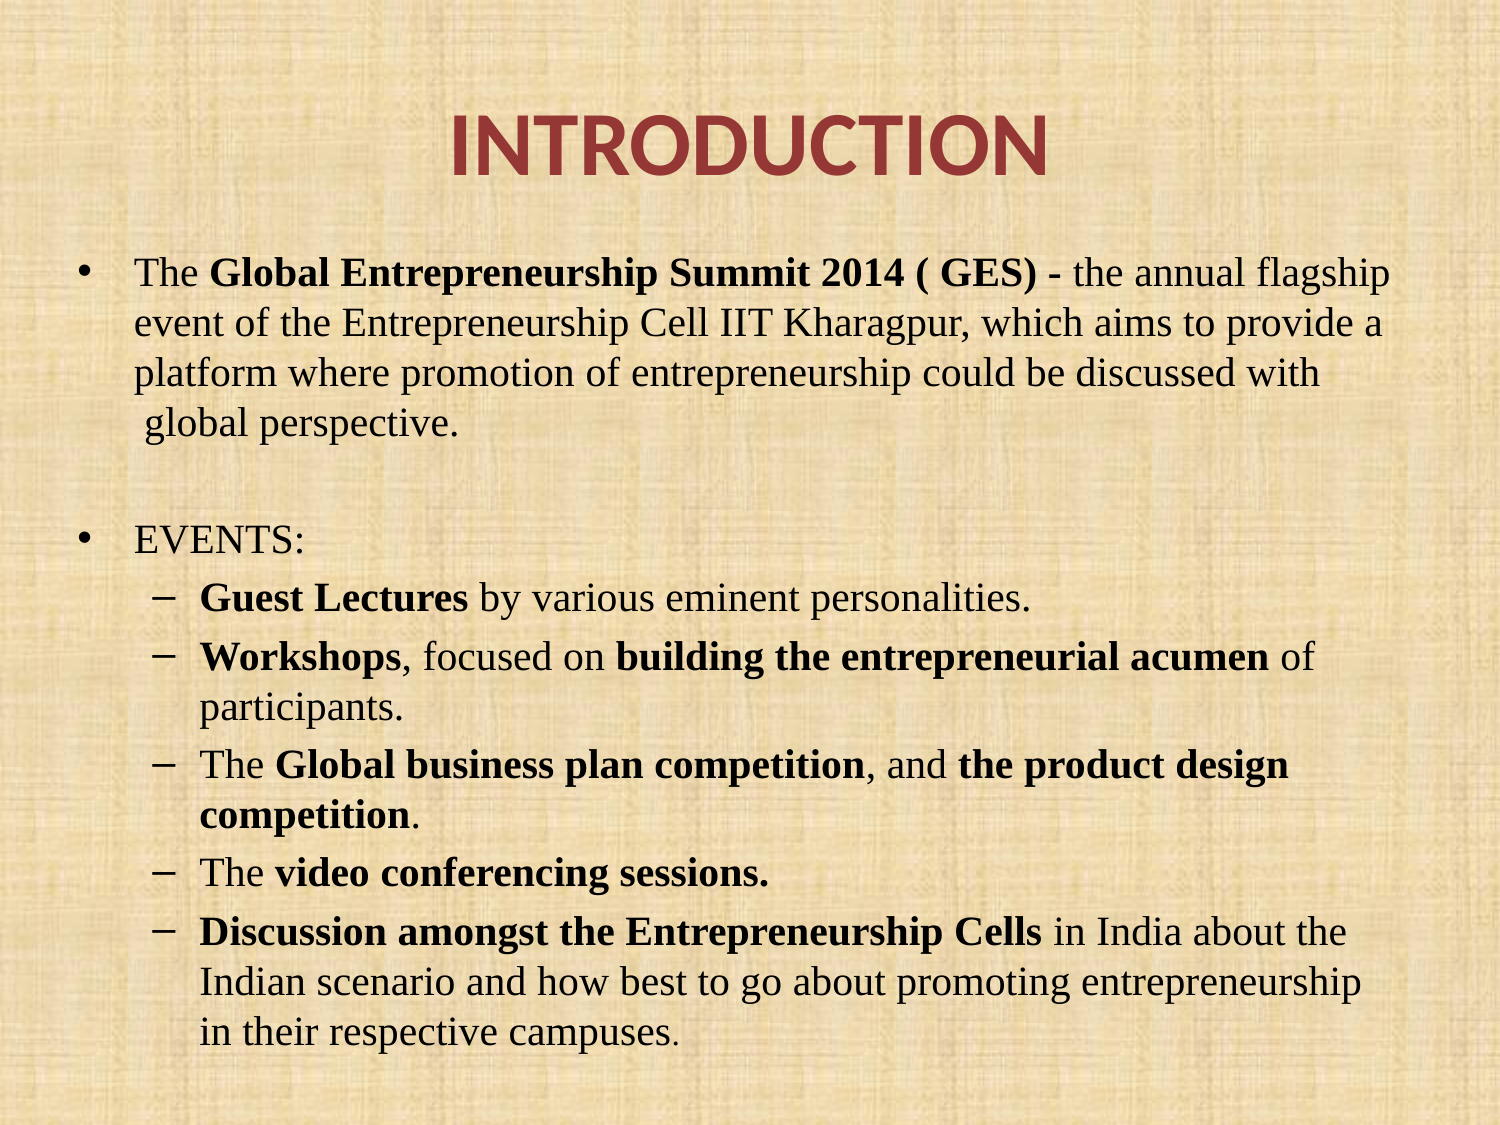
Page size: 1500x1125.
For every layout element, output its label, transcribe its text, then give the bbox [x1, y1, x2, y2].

title INTRODUCTION [75, 45, 1425, 233]
list The Global Entrepreneurship Summit 2014 ( GES) - the annual flagship event of the Entrepreneurship Cell IIT Kharagpur, which aims to provide a platform where promotion of entrepreneurship could be discussed with global perspective. EVENTS: Guest Lectures by various eminent personalities. Workshops, focused on building the entrepreneurial acumen of participants. The Global business plan competition, and the product design competition. The video conferencing sessions. Discussion amongst the Entrepreneurship Cells in India about the Indian scenario and how best to go about promoting entrepreneurship in their respective campuses. [62, 237, 1413, 1088]
